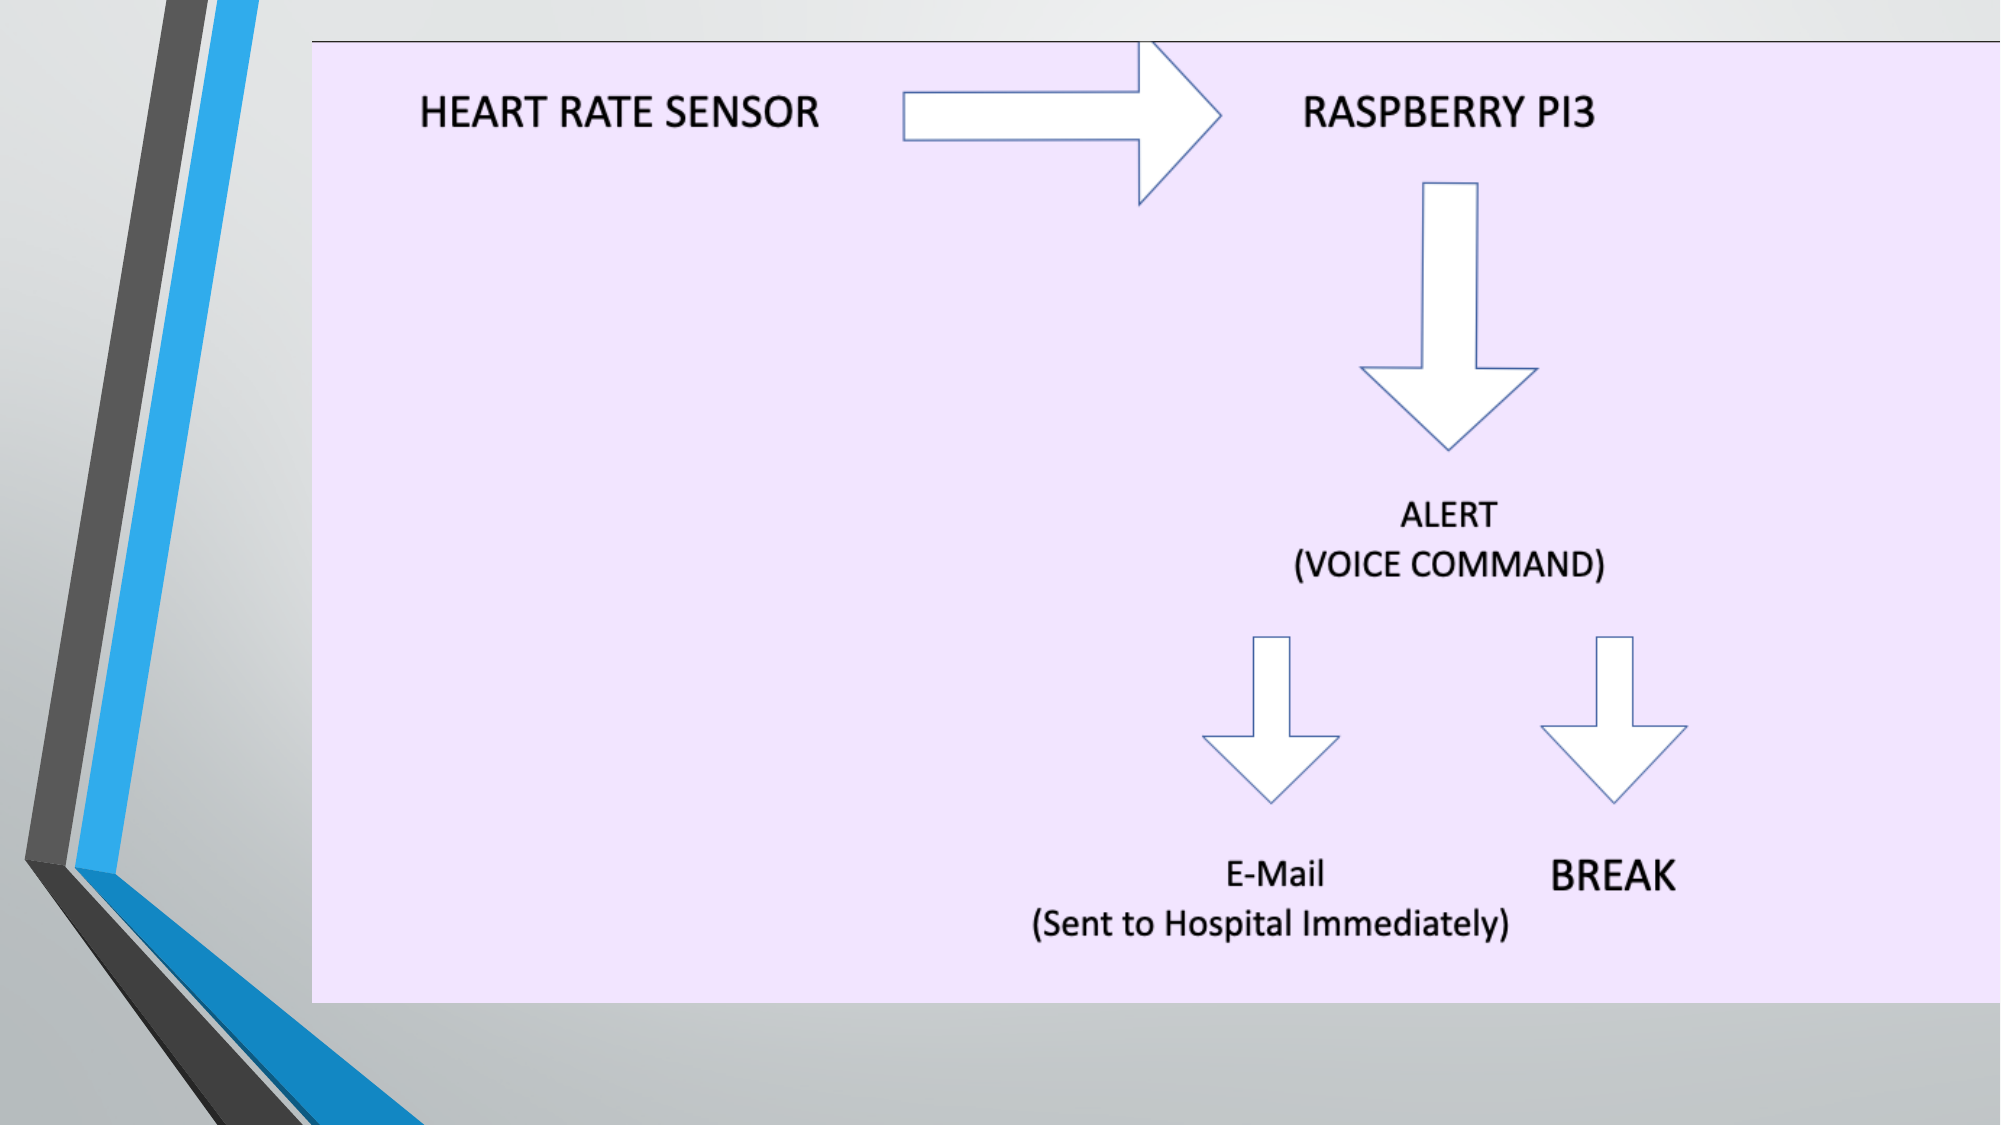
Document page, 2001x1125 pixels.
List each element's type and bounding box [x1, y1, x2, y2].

picture [312, 41, 2000, 1003]
